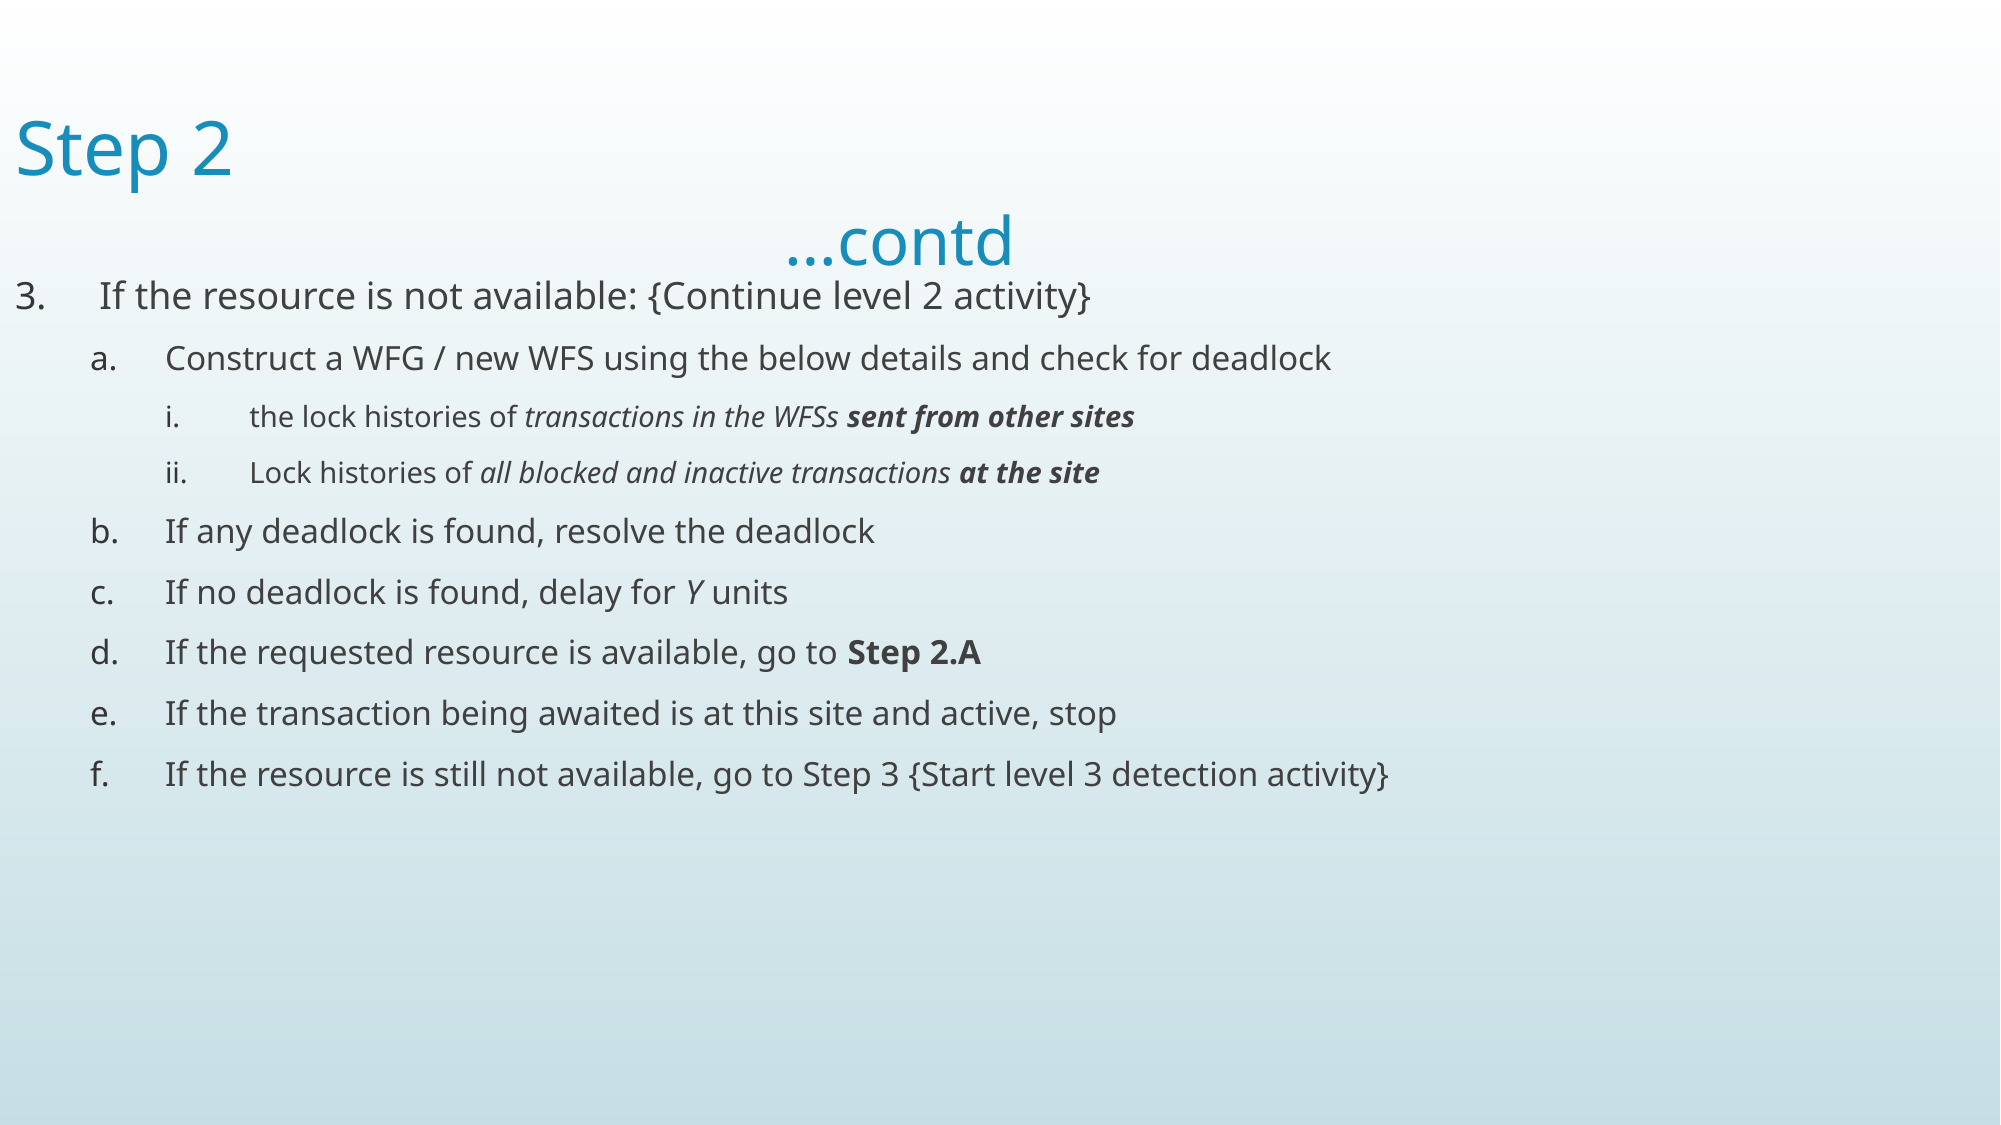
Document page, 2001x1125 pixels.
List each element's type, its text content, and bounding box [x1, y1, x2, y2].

list If the resource is not available: {Continue level 2 activity} Construct a WFG / new WFS using the below details and check for deadlock the lock histories of transactions in the WFSs sent from other sites Lock histories of all blocked and inactive transactions at the site If any deadlock is found, resolve the deadlock If no deadlock is found, delay for Y units If the requested resource is available, go to Step 2.A If the transaction being awaited is at this site and active, stop If the resource is still not available, go to Step 3 {Start level 3 detection activity} [0, 264, 1863, 1046]
title Step 2 …contd [0, 93, 2000, 304]
